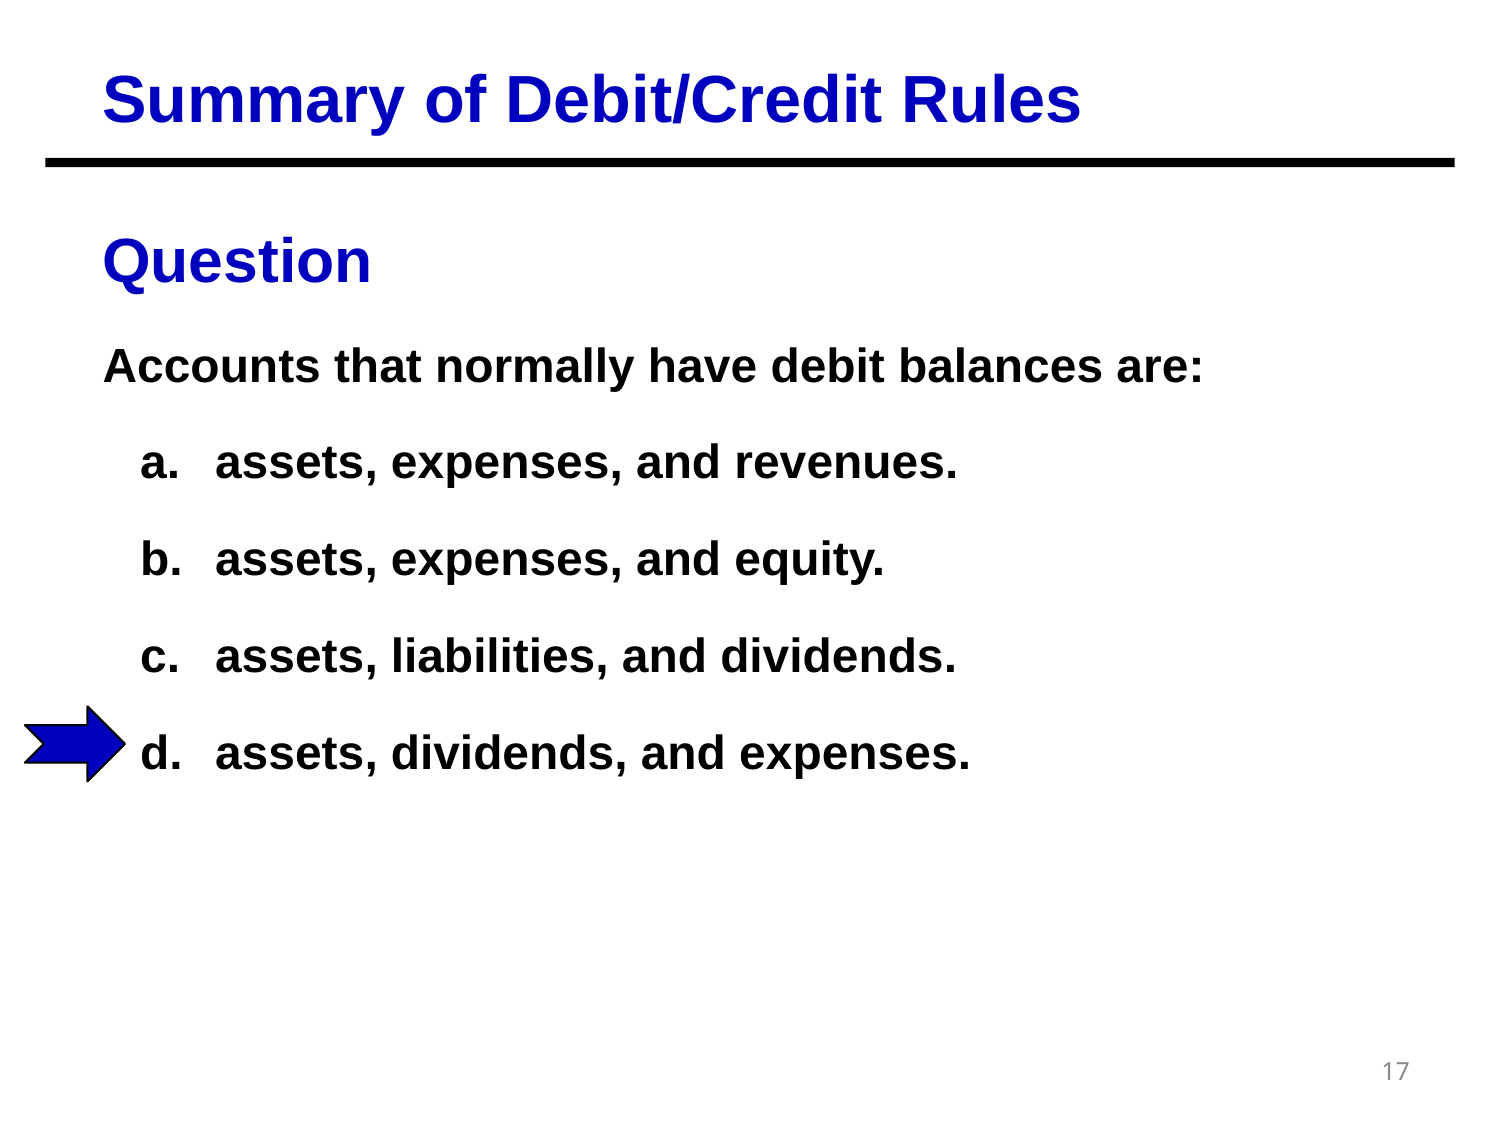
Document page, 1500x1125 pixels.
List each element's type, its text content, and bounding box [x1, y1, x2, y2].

text_box Summary of Debit/Credit Rules [87, 50, 1338, 142]
slide_number 17 [1074, 1042, 1425, 1103]
text_box Accounts that normally have debit balances are: assets, expenses, and revenues. assets, expenses, and equity. assets, liabilities, and dividends. assets, dividends, and expenses. [87, 312, 1400, 850]
text_box [24, 706, 125, 782]
text_box Question [87, 212, 963, 302]
